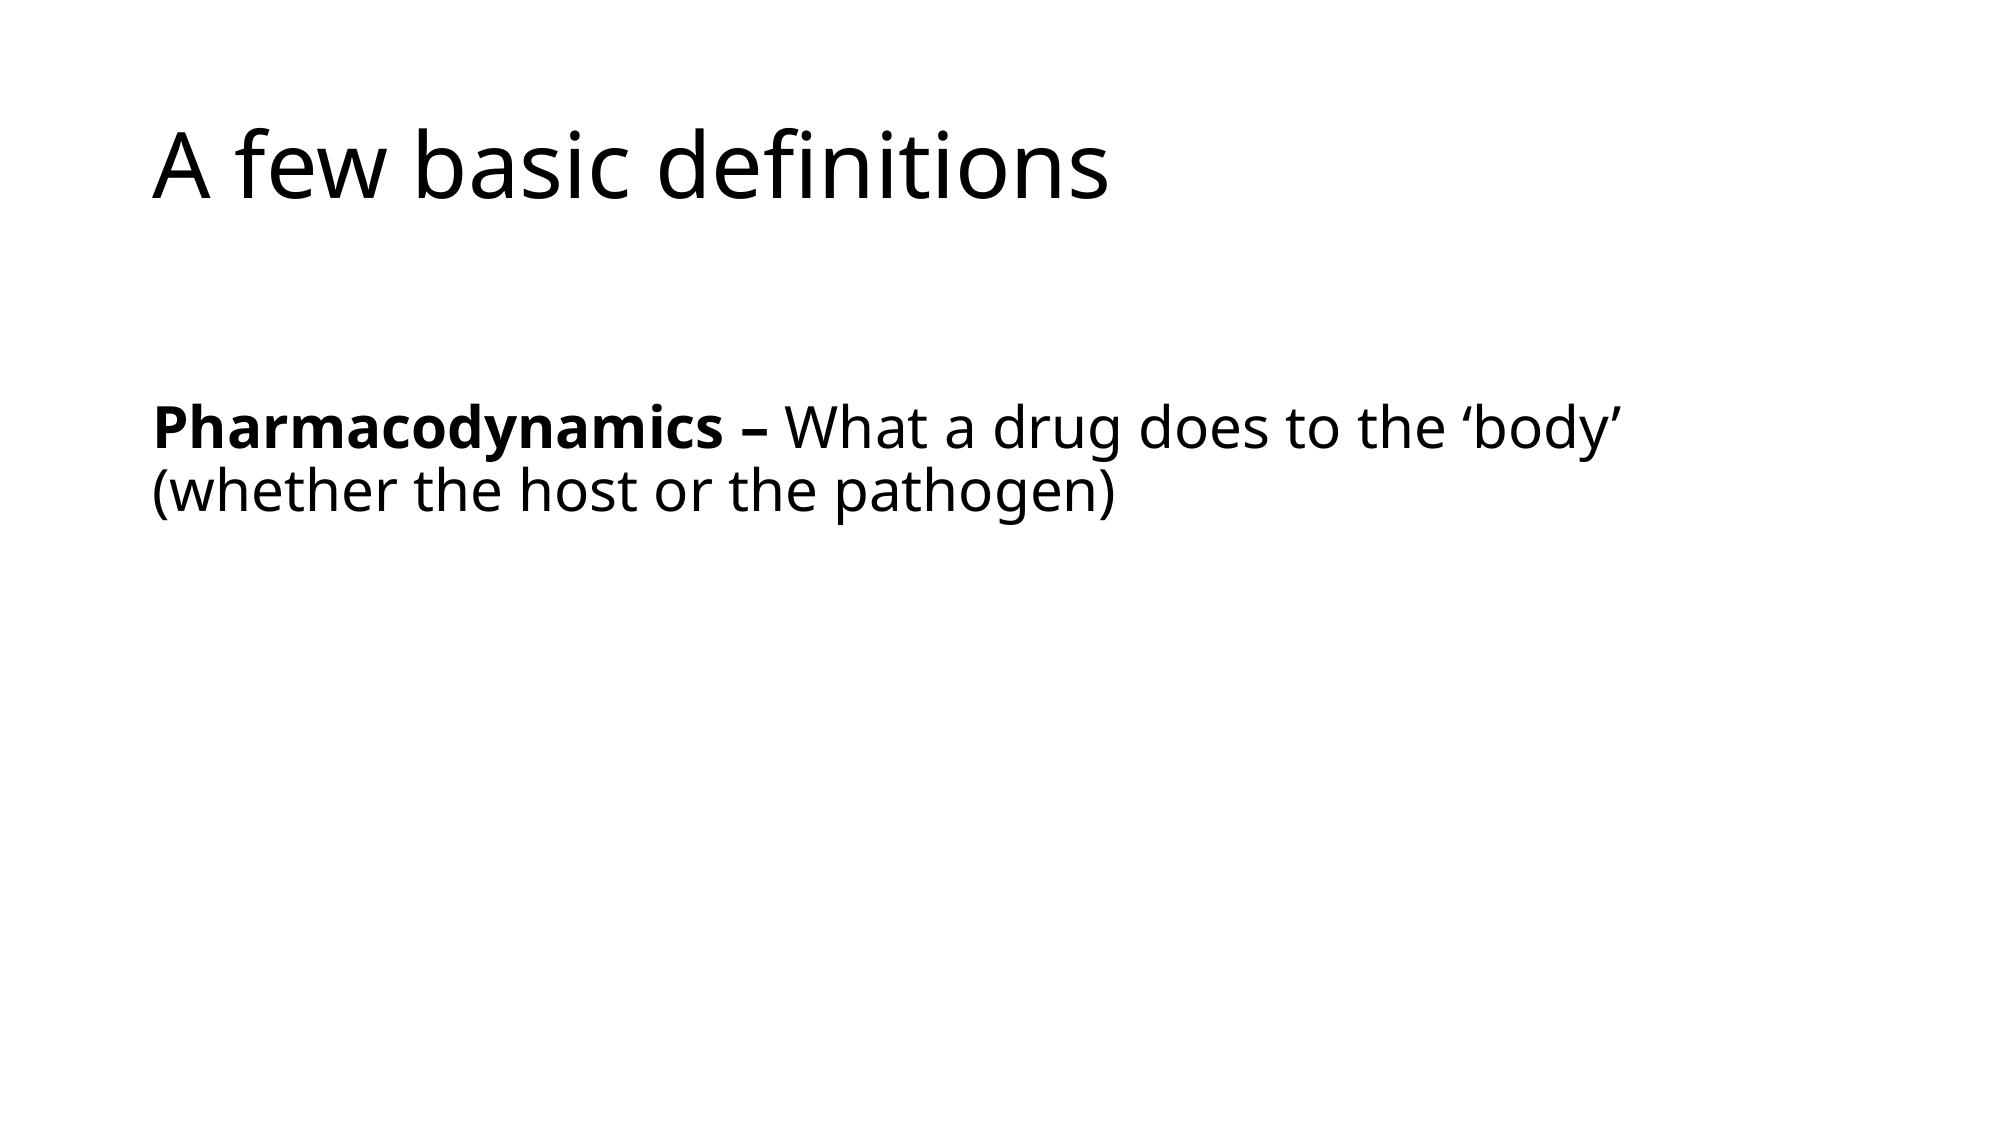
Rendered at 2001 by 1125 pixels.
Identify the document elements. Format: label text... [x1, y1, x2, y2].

list Pharmacodynamics – What a drug does to the ‘body’ (whether the host or the pathogen) [137, 299, 1863, 1014]
title A few basic definitions [137, 59, 1863, 278]
